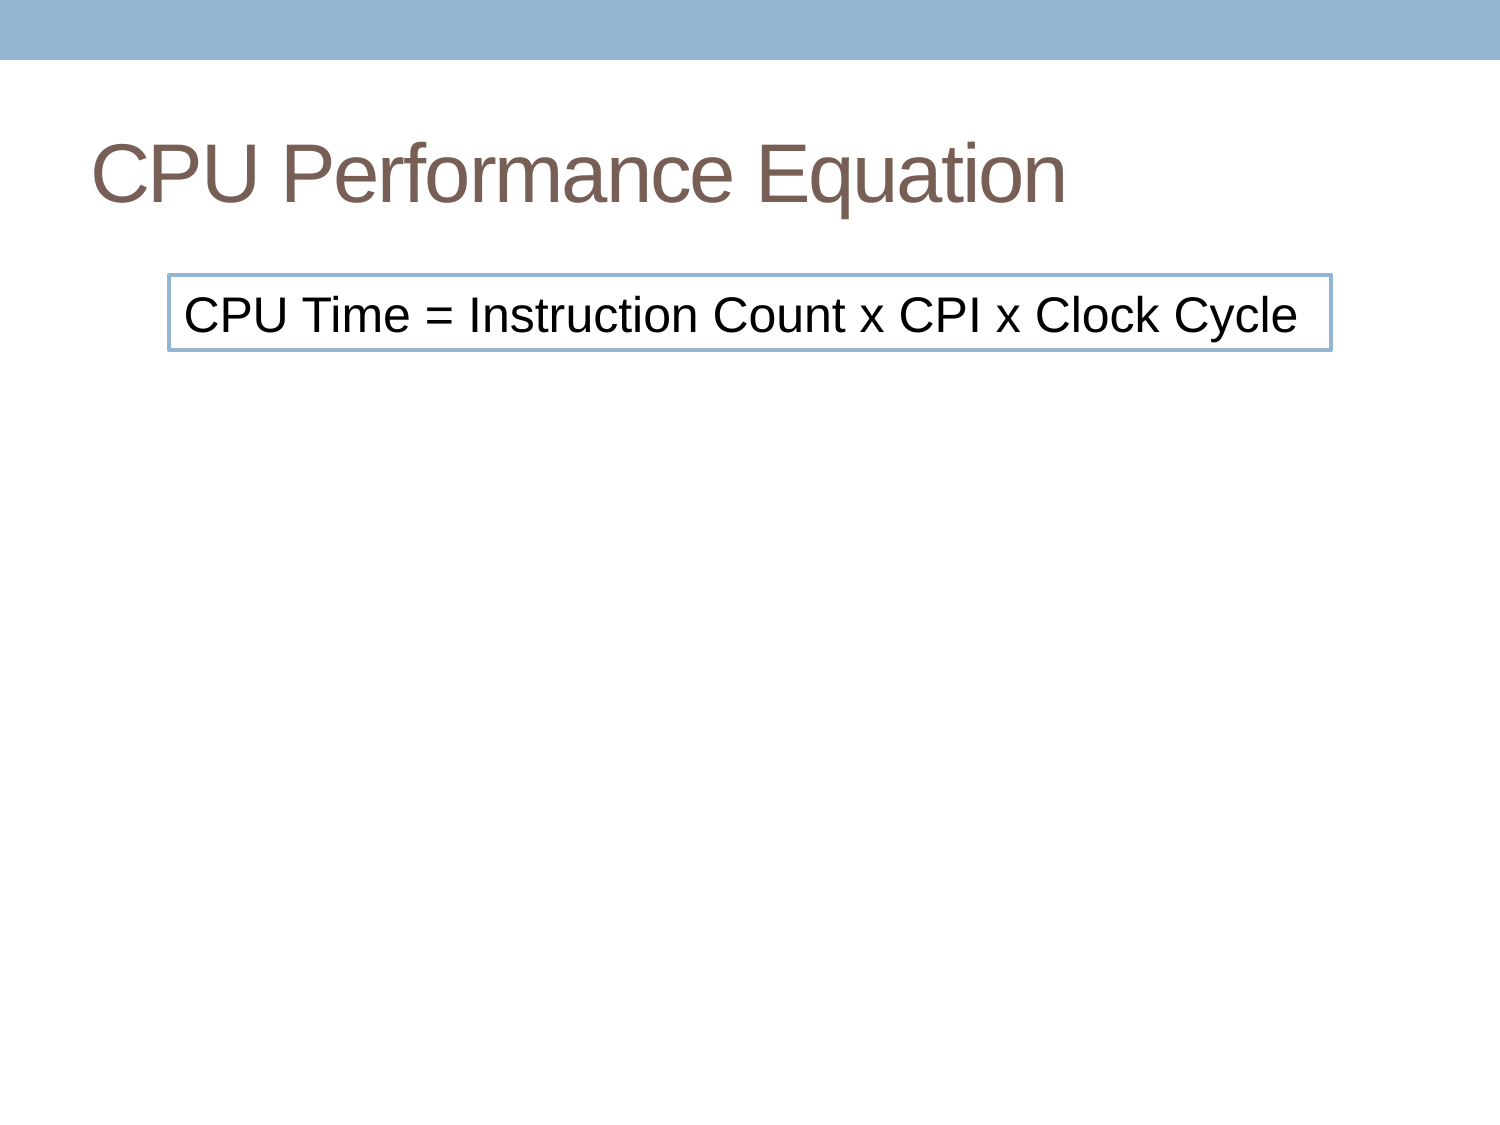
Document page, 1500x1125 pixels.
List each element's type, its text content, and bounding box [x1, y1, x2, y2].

title CPU Performance Equation [75, 87, 1425, 250]
text_box CPU Time = Instruction Count x CPI x Clock Cycle [167, 273, 1333, 352]
